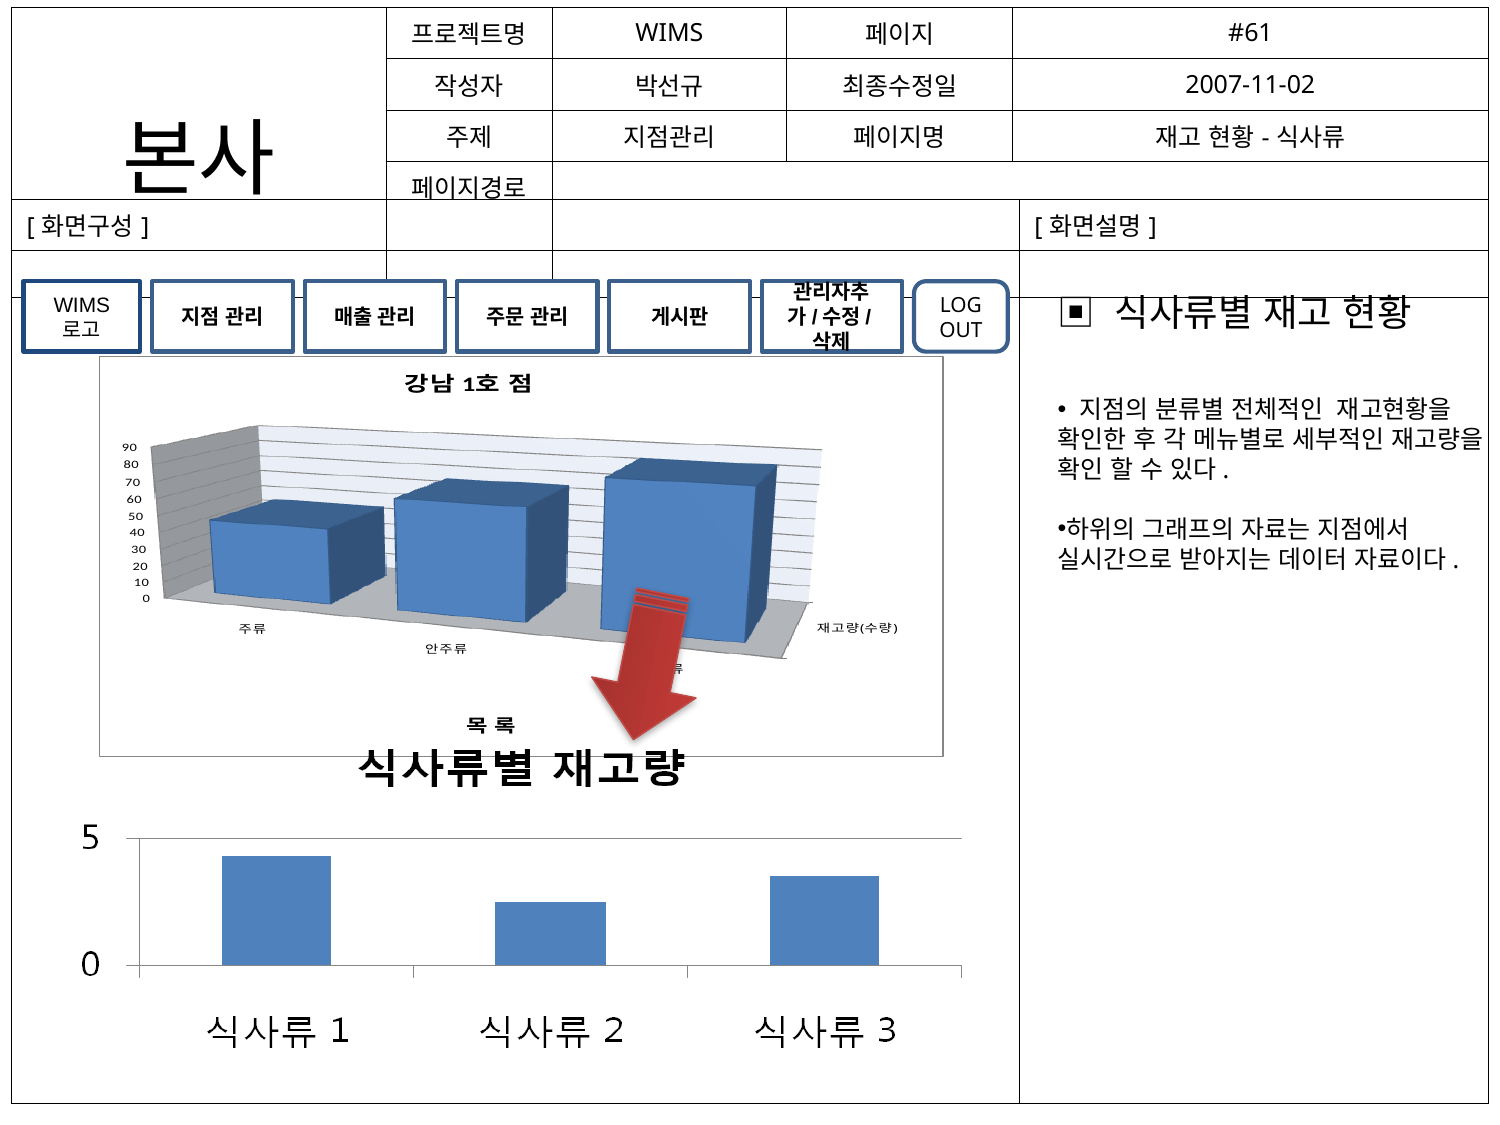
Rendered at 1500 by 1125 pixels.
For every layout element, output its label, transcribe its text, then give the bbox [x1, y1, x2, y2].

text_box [58, 714, 985, 1078]
text_box WIMS 로고 [21, 279, 142, 354]
table_cell [12, 298, 1019, 1103]
table_cell 지점관리 [553, 111, 786, 161]
table_header 페이지 [787, 8, 1012, 58]
text_box 관리자추가/수정/삭제 [760, 279, 904, 349]
table_cell 2007-11-02 [1013, 59, 1488, 110]
table_header #61 [1013, 8, 1488, 58]
table_cell 박선규 [553, 59, 786, 110]
table_cell 재고 현황-식사류 [1013, 111, 1488, 161]
table_header 프로젝트명 [387, 8, 552, 58]
table_cell 최종수정일 [787, 59, 1012, 110]
table_header 본사 [12, 8, 386, 297]
table_cell 작성자 [387, 59, 552, 110]
table_cell 페이지경로 [387, 162, 552, 297]
table_cell 페이지명 [787, 111, 1012, 161]
text_box 주문 관리 [455, 279, 600, 349]
table_cell [1020, 298, 1488, 1103]
table_cell 주제 [387, 111, 552, 161]
text_box LOG OUT [911, 279, 1010, 354]
text_box 지점 관리 [150, 279, 295, 349]
table_header WIMS [553, 8, 786, 58]
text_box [93, 351, 950, 713]
text_box 게시판 [607, 279, 752, 349]
table_cell [553, 162, 1488, 297]
text_box 매출 관리 [303, 279, 447, 349]
text_box ▣ 식사류별 재고 현황 지점의 분류별 전체적인 재고현황을 확인한 후 각 메뉴별로 세부적인 재고량을 확인 할 수 있다. 하위의 그래프의 자료는 지점에서 실시간으로 받아지는 데이터 자료이다. [1042, 281, 1500, 641]
